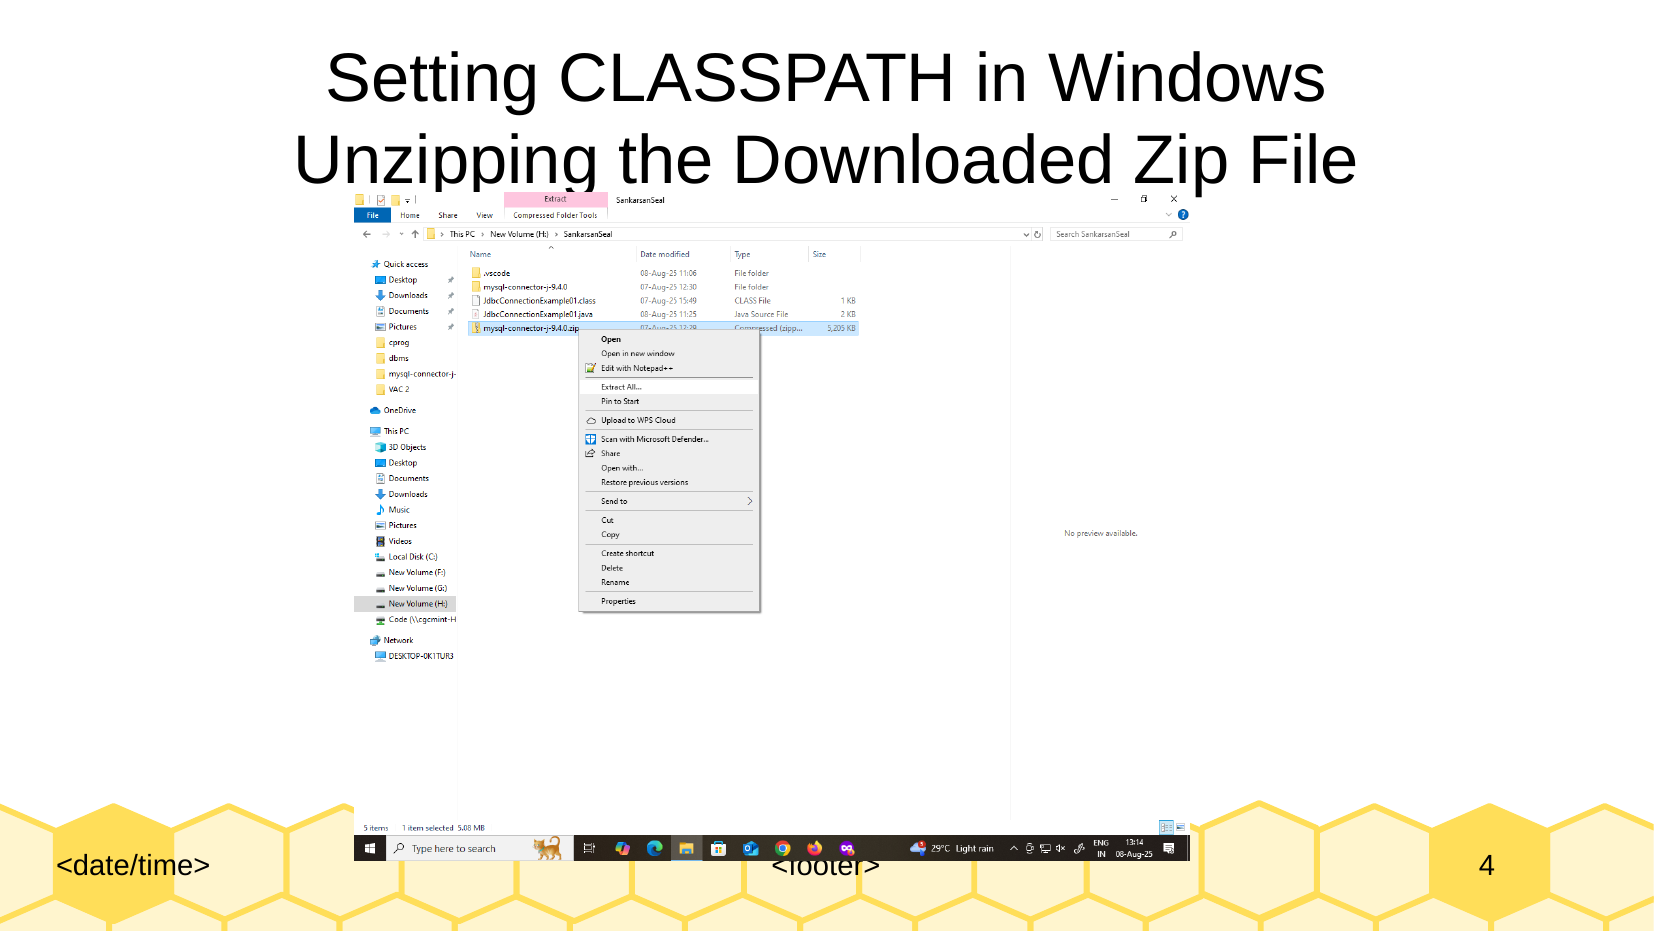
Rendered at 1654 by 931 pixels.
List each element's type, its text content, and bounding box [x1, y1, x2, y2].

title Setting CLASSPATH in Windows Unzipping the Downloaded Zip File [82, 37, 1571, 193]
picture [354, 192, 1190, 861]
